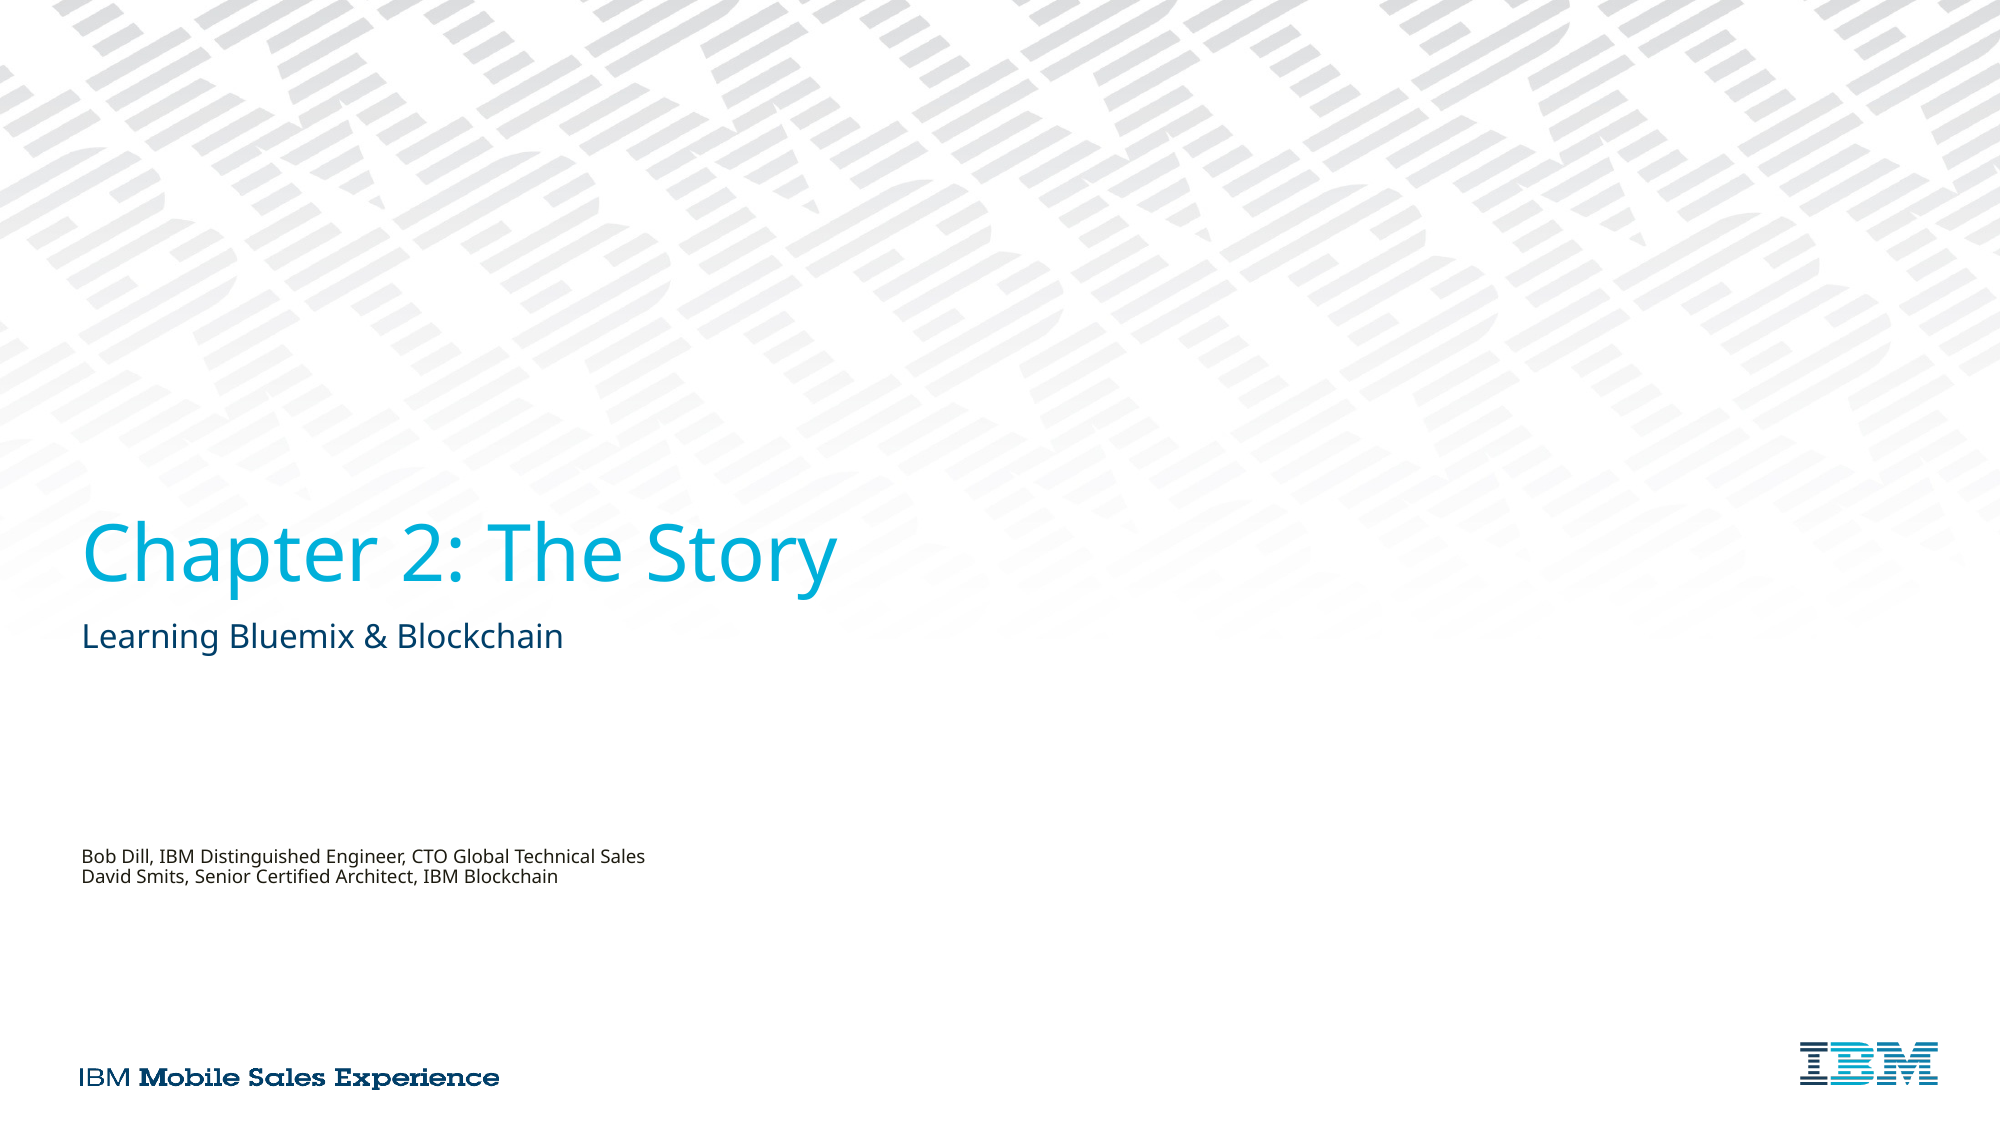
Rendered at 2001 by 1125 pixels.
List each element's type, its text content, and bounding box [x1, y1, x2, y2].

list Learning Bluemix & Blockchain [73, 606, 1935, 664]
picture [80, 1068, 499, 1090]
list Bob Dill, IBM Distinguished Engineer, CTO Global Technical Sales David Smits, Senior Certified Architect, IBM Blockchain [73, 839, 1935, 901]
picture [1800, 1042, 1938, 1085]
title Chapter 2: The Story [73, 492, 1935, 605]
picture [0, 0, 2000, 697]
